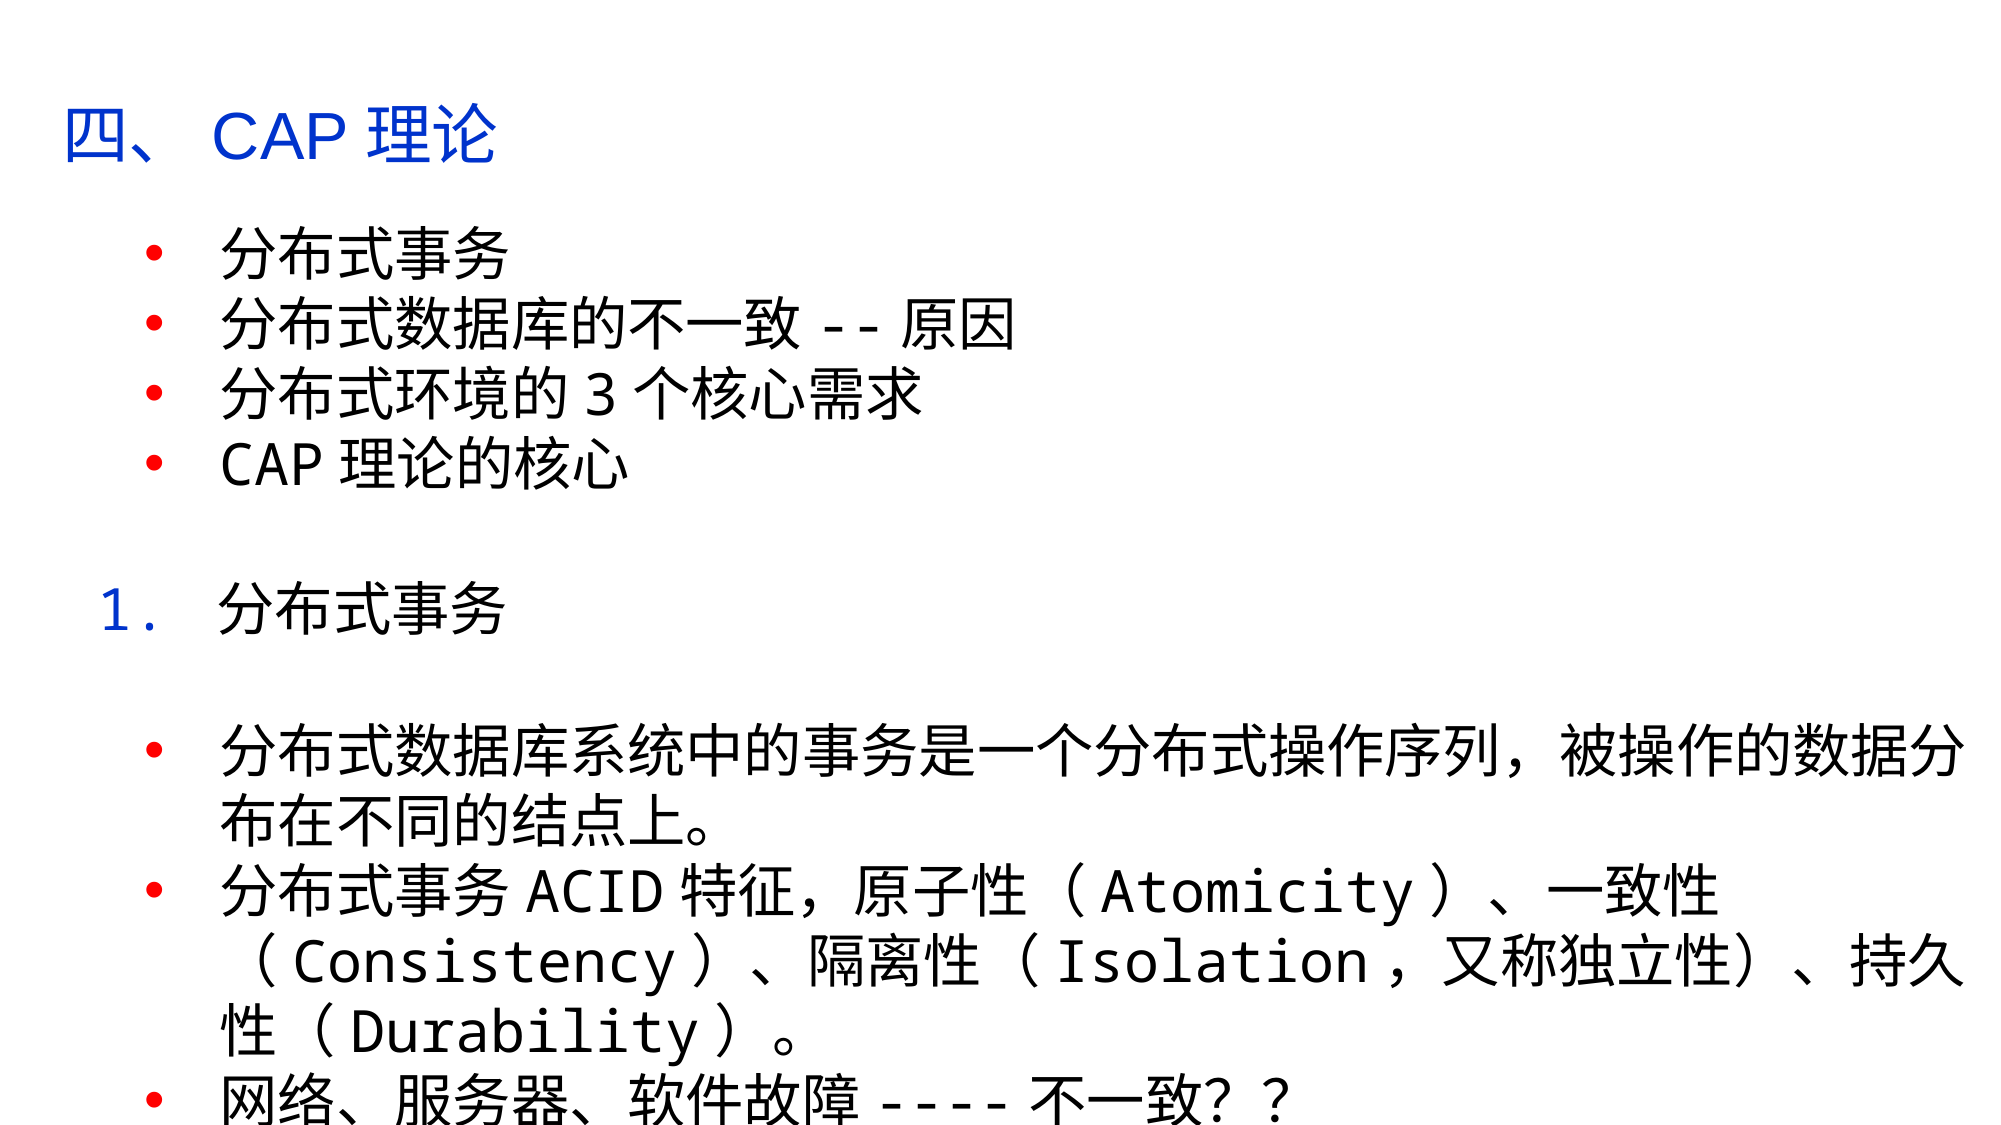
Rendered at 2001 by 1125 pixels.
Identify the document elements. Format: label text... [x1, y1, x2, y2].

text_box 分布式数据库系统中的事务是一个分布式操作序列，被操作的数据分布在不同的结点上。 分布式事务ACID特征，原子性（Atomicity）、一致性（Consistency）、隔离性（Isolation，又称独立性）、持久性（Durability）。 网络、服务器、软件故障----不一致？？ [124, 704, 2000, 1125]
text_box 1. 分布式事务 [78, 562, 1022, 652]
text_box 四、CAP理论 [43, 83, 1137, 183]
text_box 分布式事务 分布式数据库的不一致--原因 分布式环境的3个核心需求 CAP理论的核心 [124, 207, 1985, 508]
